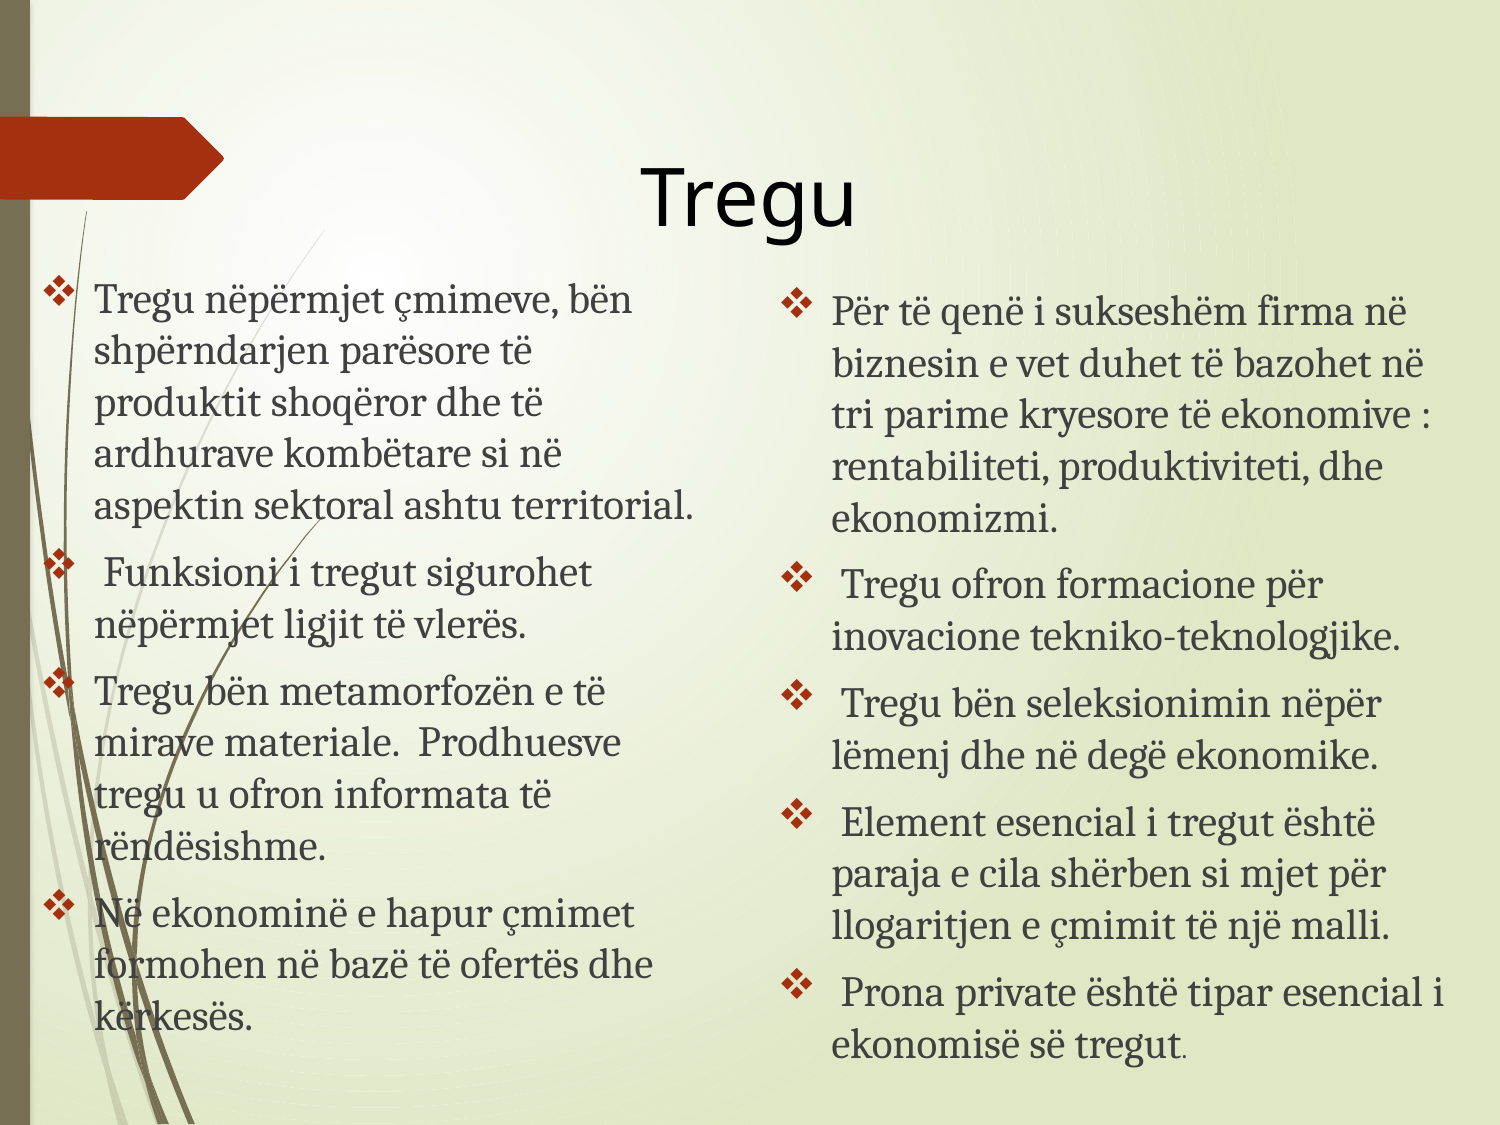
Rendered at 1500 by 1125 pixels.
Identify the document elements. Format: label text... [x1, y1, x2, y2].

list Për të qenë i sukseshëm firma në biznesin e vet duhet të bazohet në tri parime kryesore të ekonomive : rentabiliteti, produktiviteti, dhe ekonomizmi. Tregu ofron formacione për inovacione tekniko-teknologjike. Tregu bën seleksionimin nëpër lëmenj dhe në degë ekonomike. Element esencial i tregut është paraja e cila shërben si mjet për llogaritjen e çmimit të një malli. Prona private është tipar esencial i ekonomisë së tregut. [762, 275, 1475, 1088]
title Tregu [75, 137, 1425, 250]
list Tregu nëpërmjet çmimeve, bën shpërndarjen parësore të produktit shoqëror dhe të ardhurave kombëtare si në aspektin sektoral ashtu territorial. Funksioni i tregut sigurohet nëpërmjet ligjit të vlerës. Tregu bën metamorfozën e të mirave materiale. Prodhuesve tregu u ofron informata të rëndësishme. Në ekonominë e hapur çmimet formohen në bazë të ofertës dhe kërkesës. [24, 262, 713, 1088]
